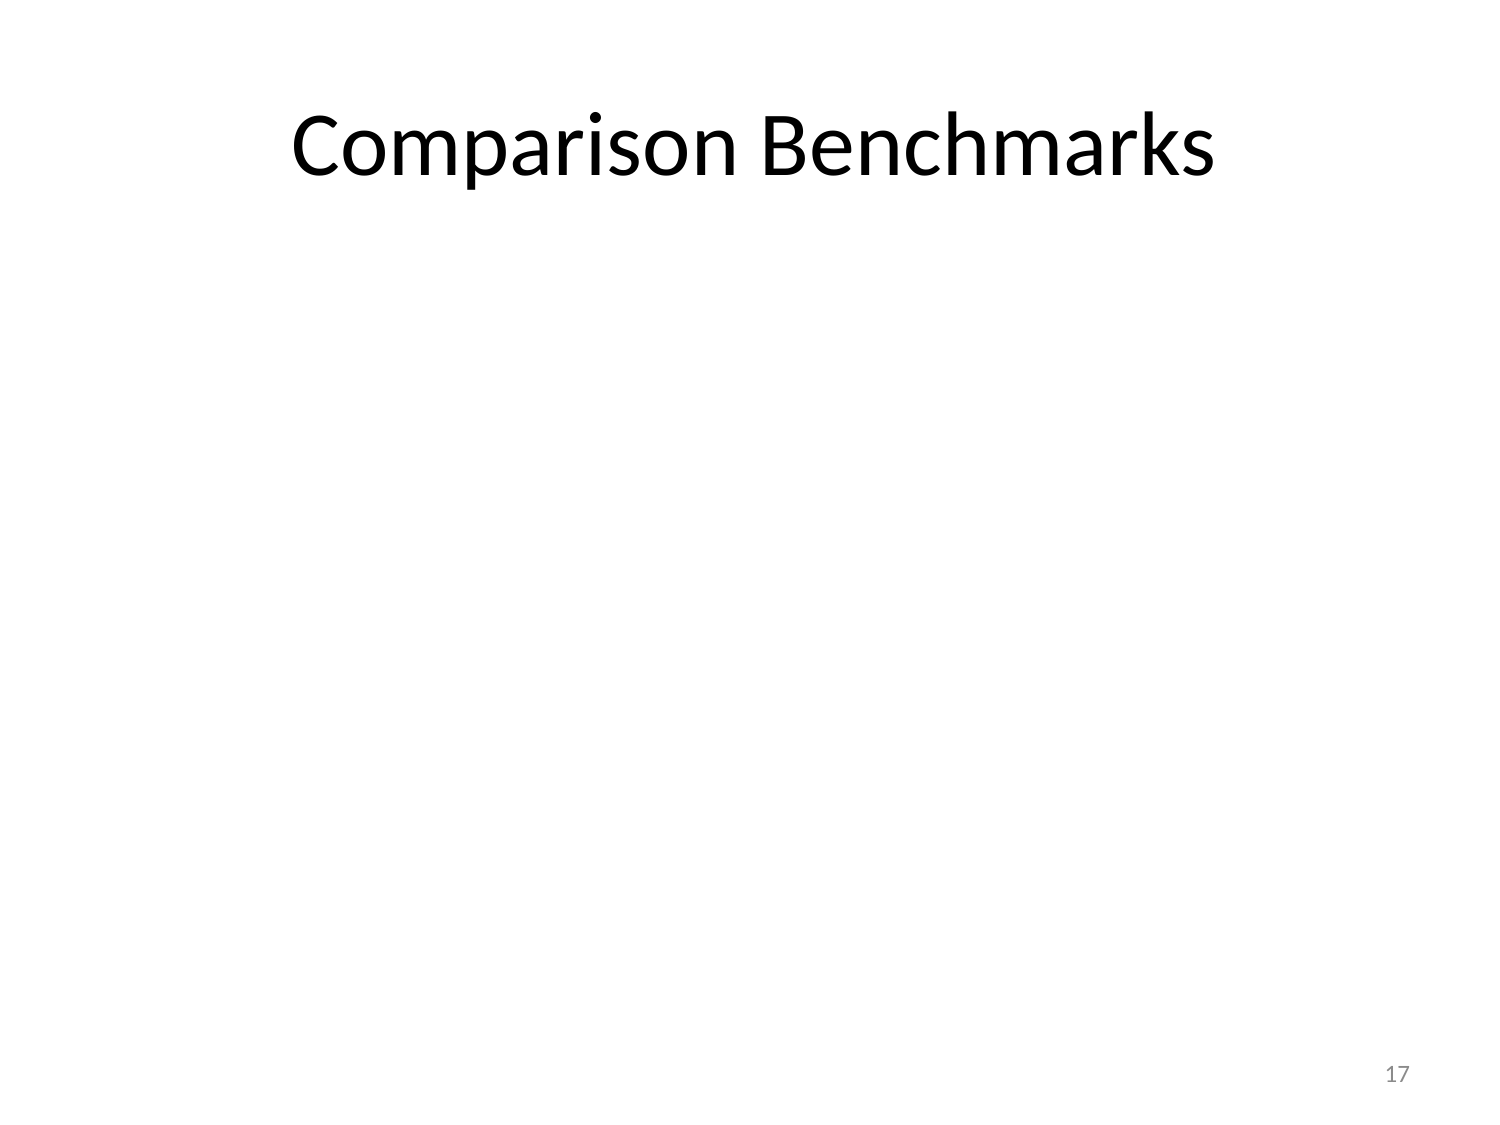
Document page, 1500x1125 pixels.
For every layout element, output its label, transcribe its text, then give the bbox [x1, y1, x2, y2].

title Comparison Benchmarks [79, 44, 1430, 233]
slide_number 17 [1074, 1042, 1425, 1103]
